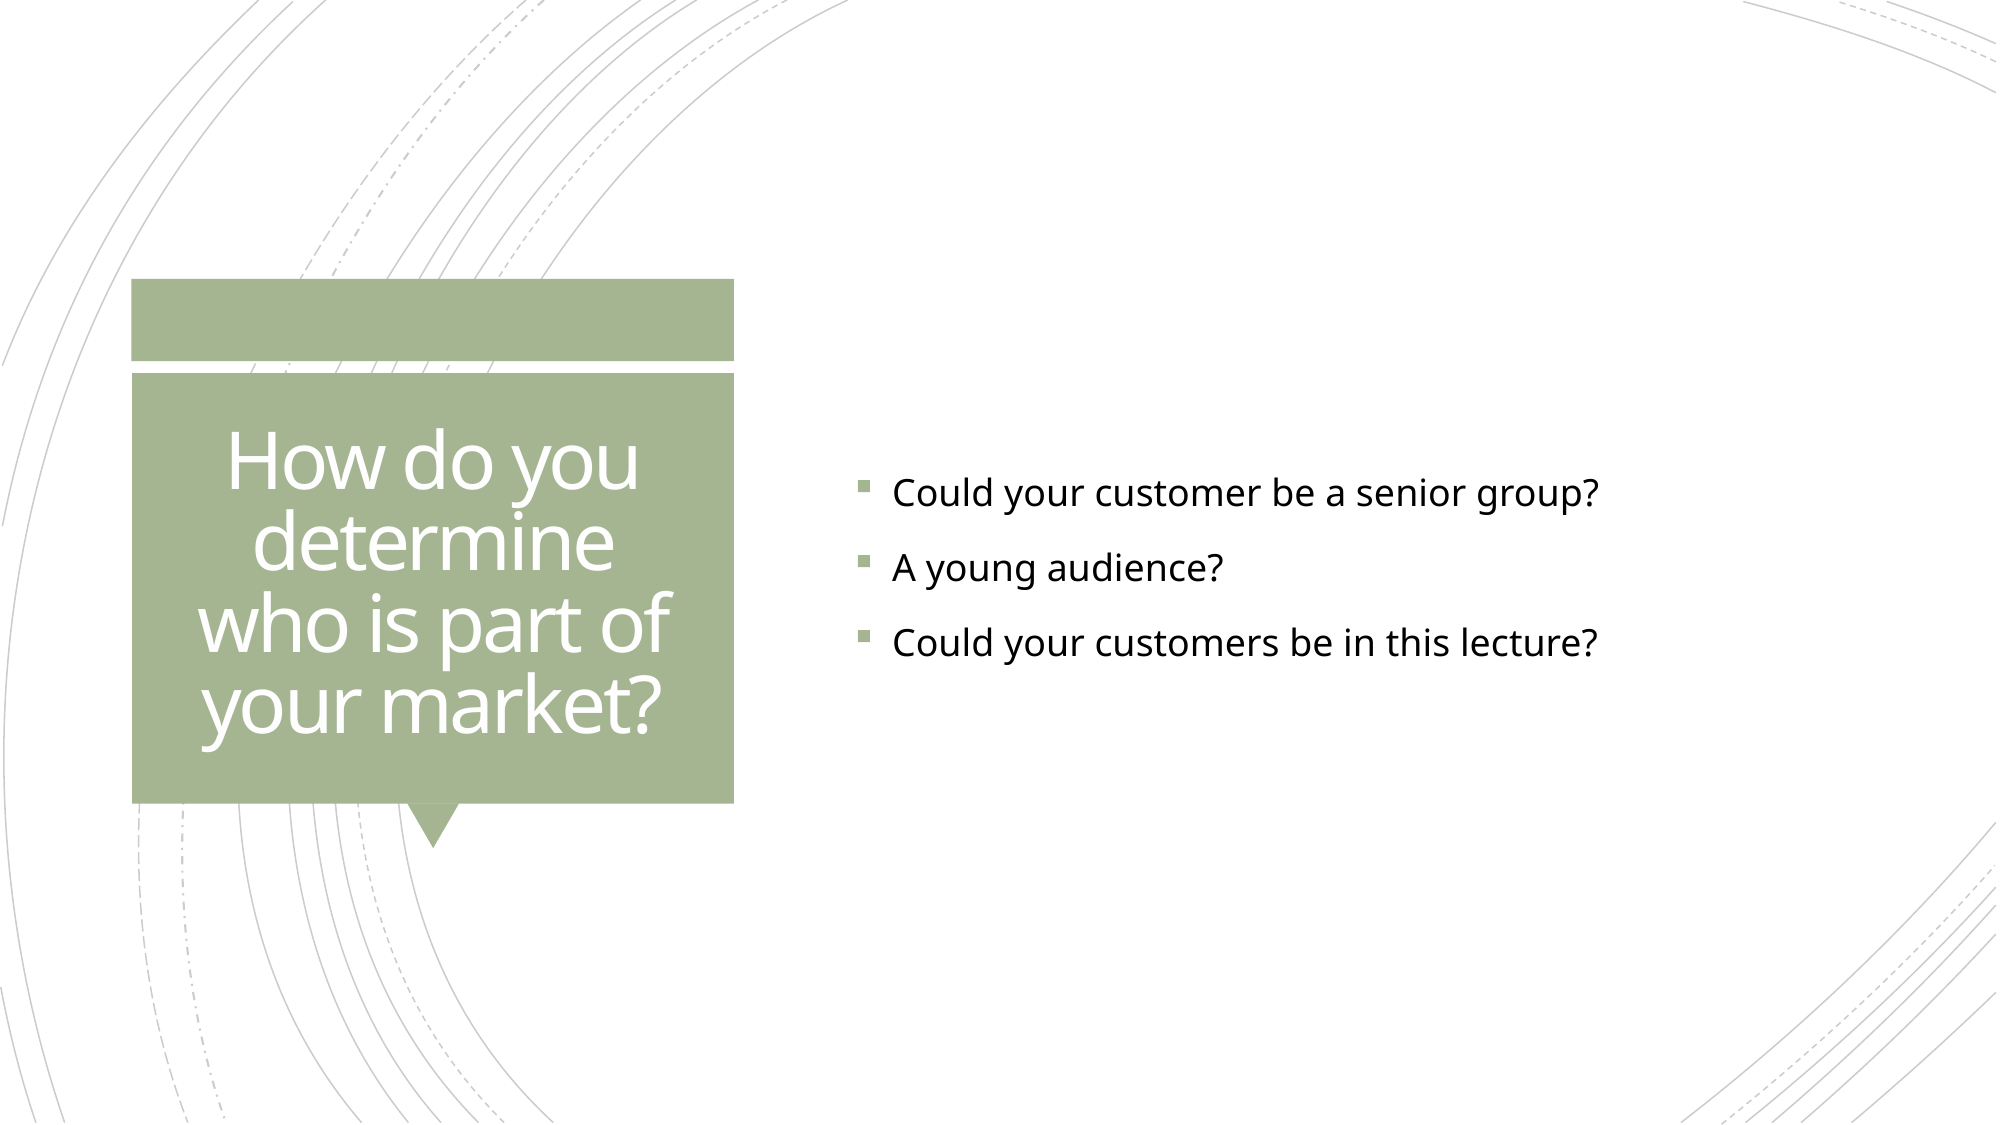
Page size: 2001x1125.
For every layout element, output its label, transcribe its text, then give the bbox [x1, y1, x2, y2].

list Could your customer be a senior group? A young audience? Could your customers be in this lecture? [839, 131, 1871, 993]
title How do you determine who is part of your market? [145, 385, 720, 789]
